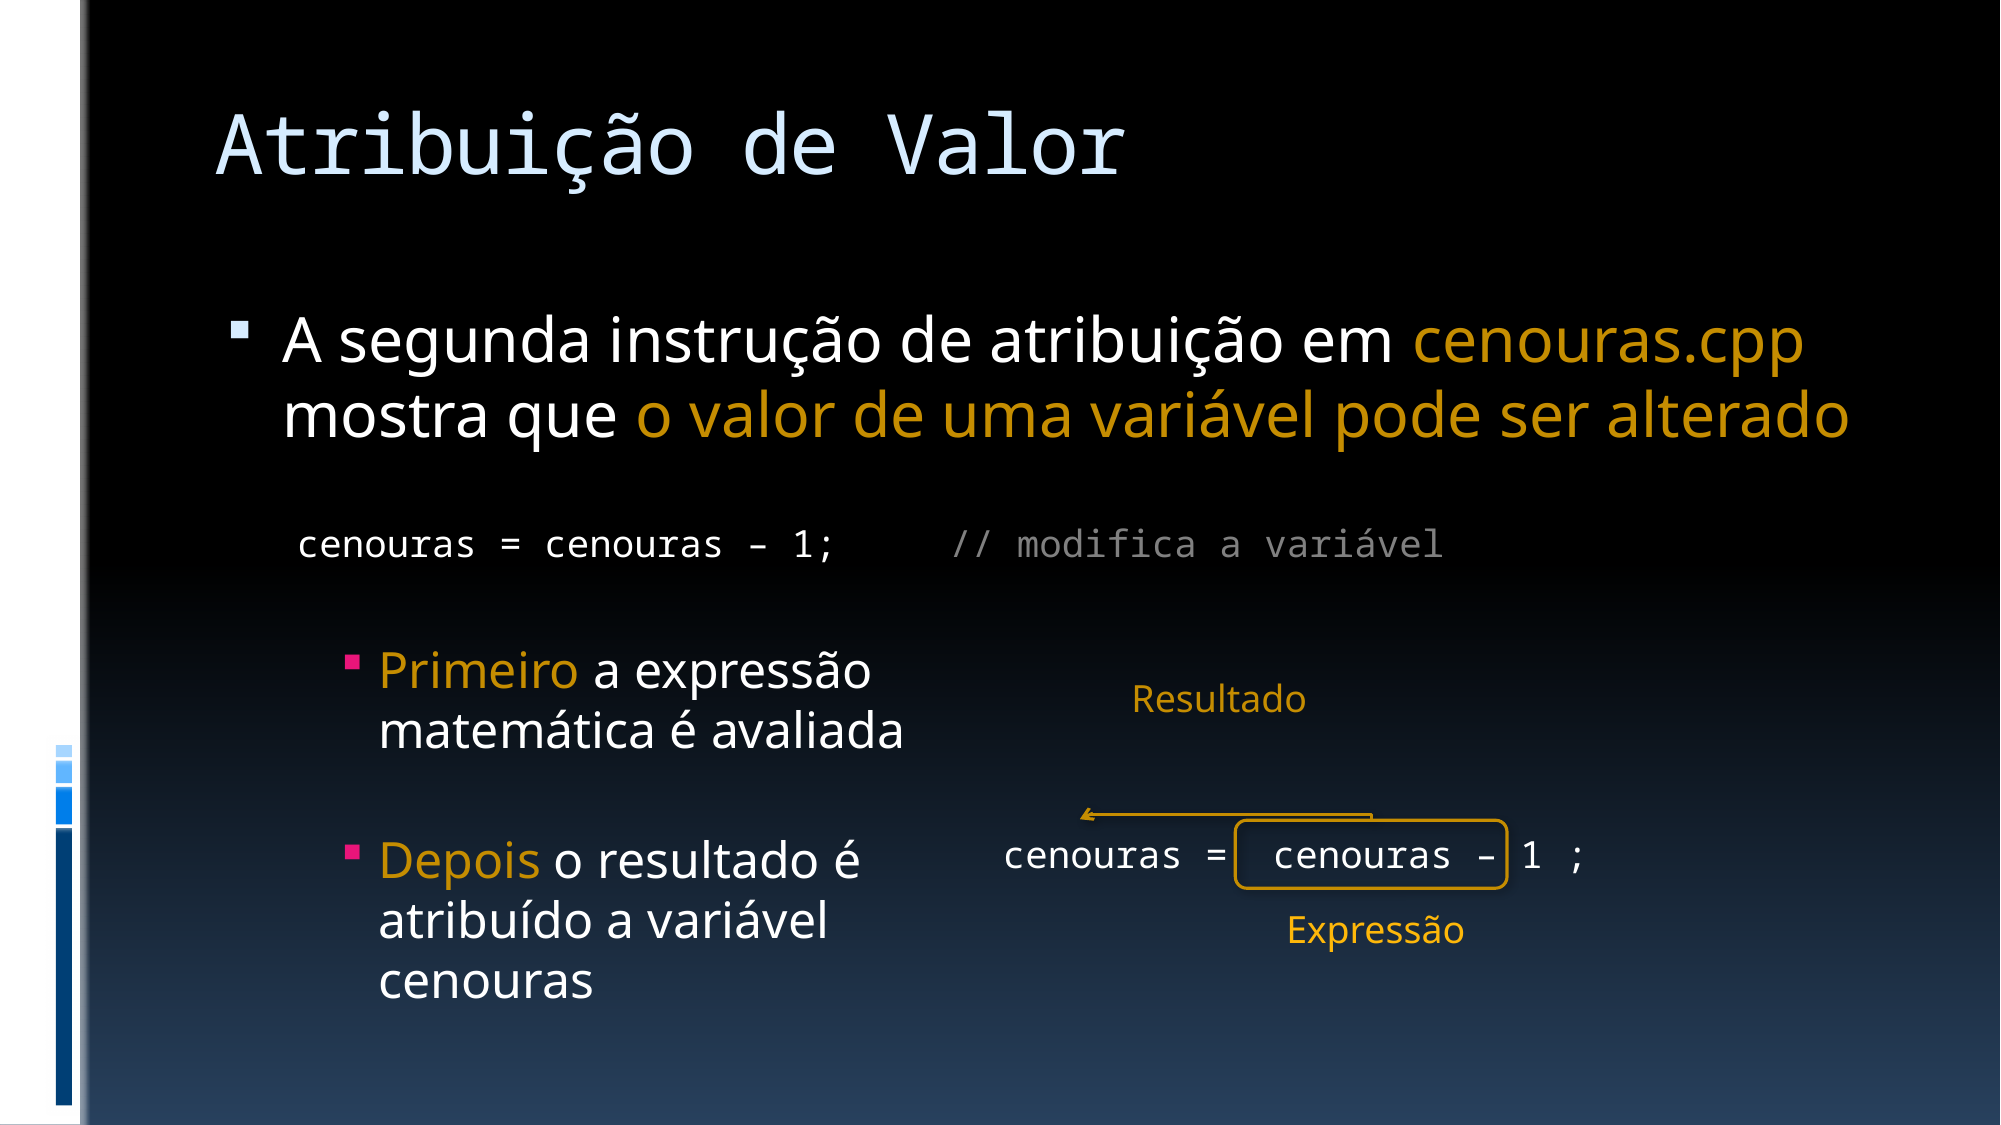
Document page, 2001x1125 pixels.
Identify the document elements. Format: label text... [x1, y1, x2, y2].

title Atribuição de Valor [200, 83, 1900, 234]
list A segunda instrução de atribuição em cenouras.cpp mostra que o valor de uma variável pode ser alterado Primeiro a expressão matemática é avaliada Depois o resultado é atribuído a variável cenouras [200, 292, 1900, 1043]
text_box cenouras = cenouras – 1; // modifica a variável [282, 512, 1666, 573]
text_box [987, 667, 1619, 961]
